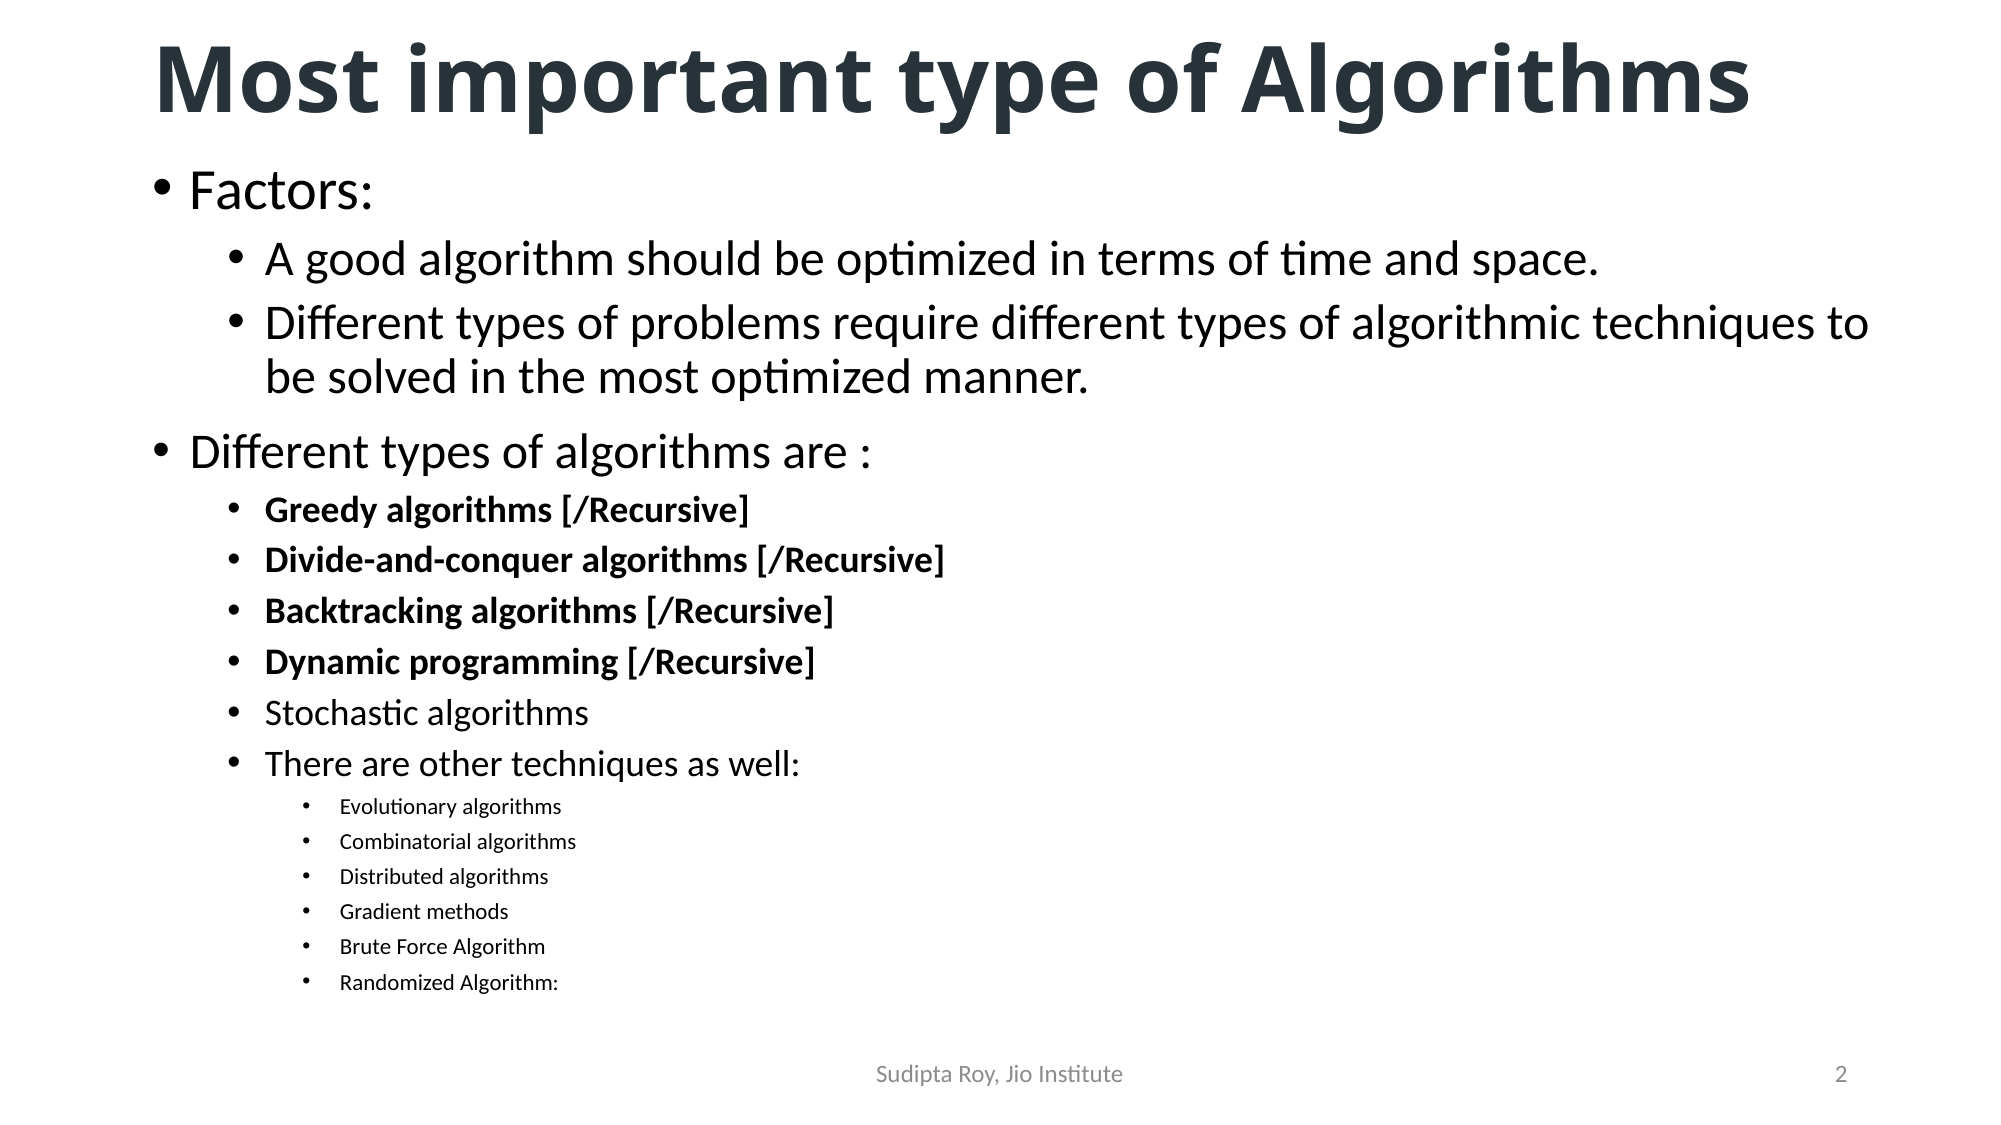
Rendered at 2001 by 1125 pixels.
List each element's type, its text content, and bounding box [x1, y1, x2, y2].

slide_number 2 [1412, 1042, 1863, 1103]
list Factors: A good algorithm should be optimized in terms of time and space. Different types of problems require different types of algorithmic techniques to be solved in the most optimized manner. Different types of algorithms are : Greedy algorithms [/Recursive] Divide-and-conquer algorithms [/Recursive] Backtracking algorithms [/Recursive] Dynamic programming [/Recursive] Stochastic algorithms There are other techniques as well: Evolutionary algorithms Combinatorial algorithms Distributed algorithms Gradient methods Brute Force Algorithm Randomized Algorithm: [137, 151, 1934, 1023]
footer Sudipta Roy, Jio Institute [662, 1042, 1338, 1103]
title Most important type of Algorithms [137, 13, 1863, 151]
